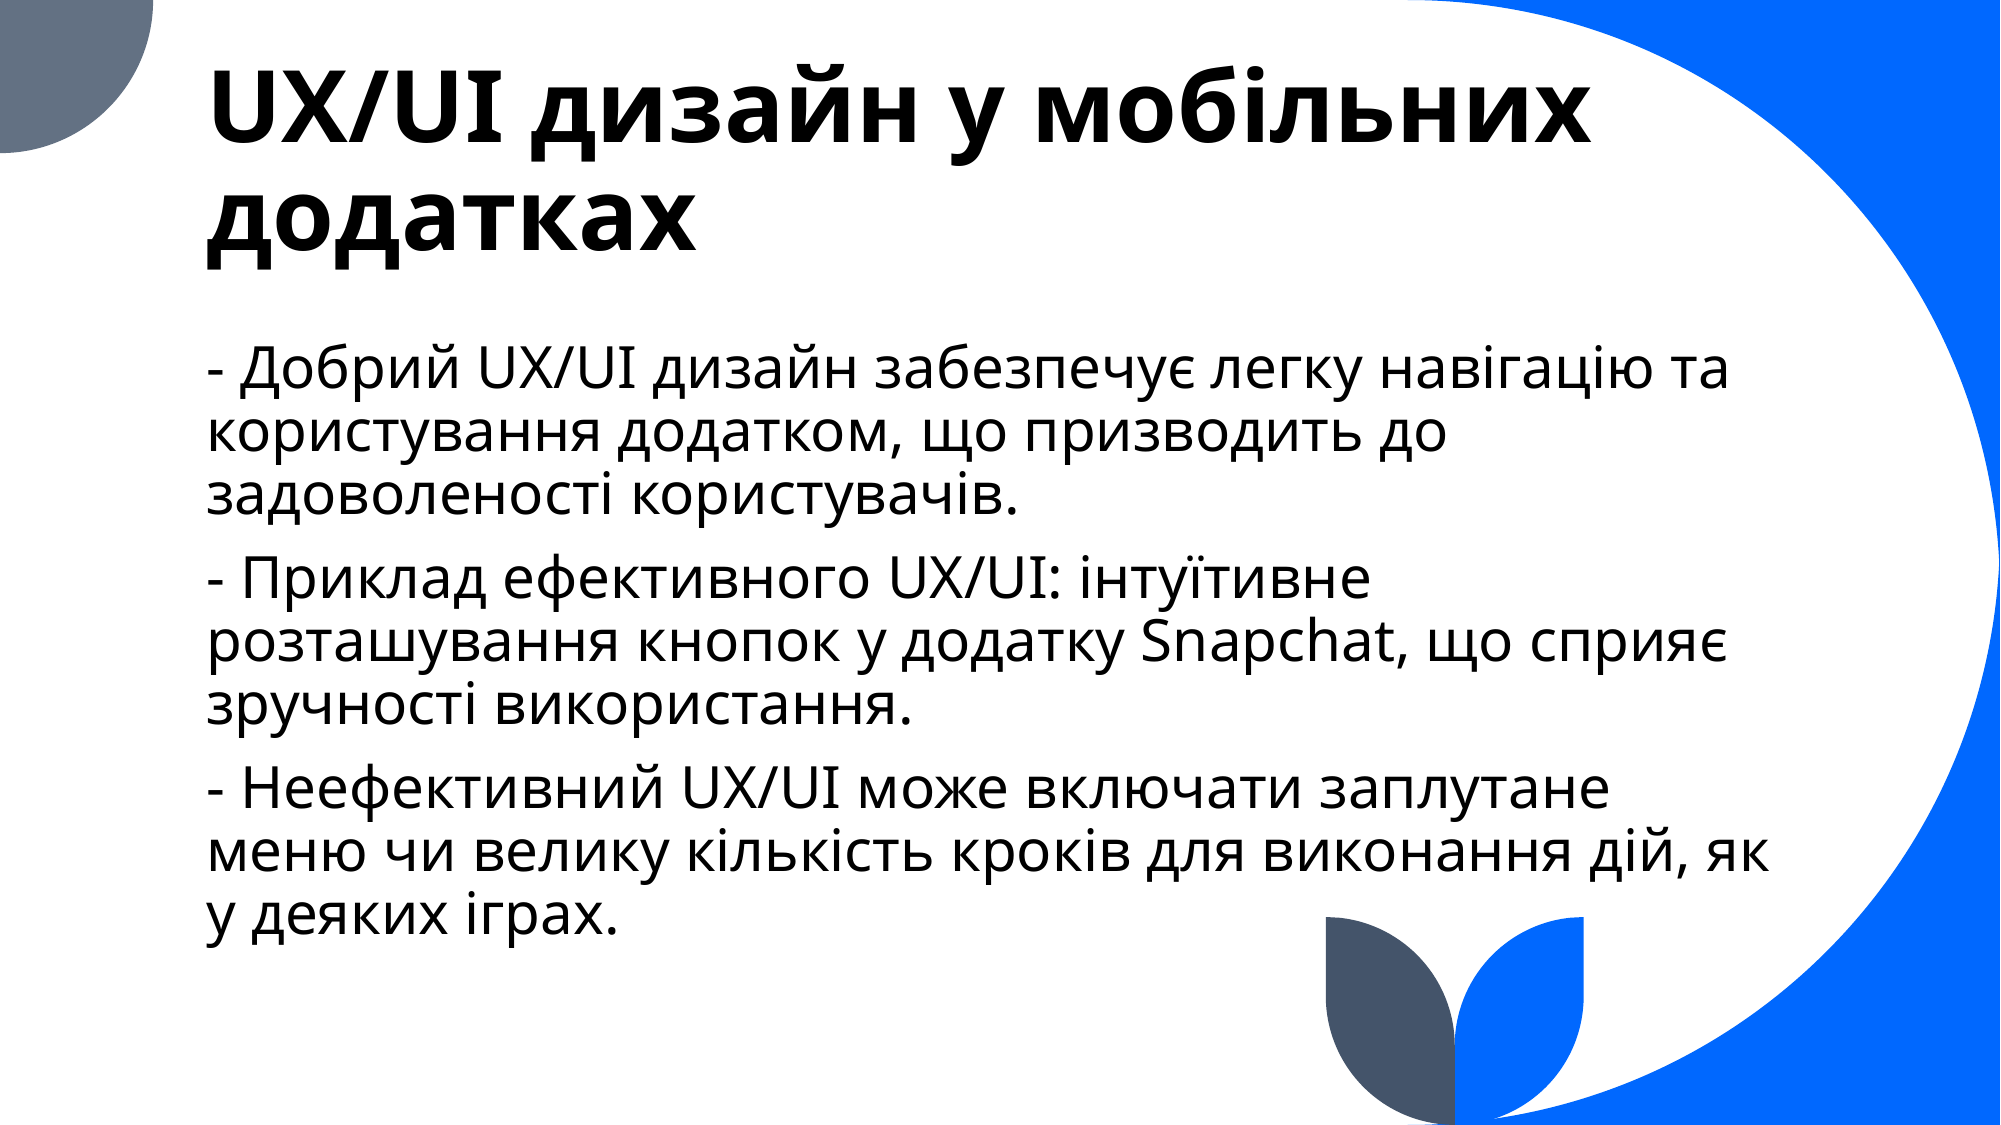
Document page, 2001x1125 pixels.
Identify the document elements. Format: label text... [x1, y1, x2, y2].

title UX/UI дизайн у мобільних додатках [191, 62, 1796, 280]
list - Добрий UX/UI дизайн забезпечує легку навігацію та користування додатком, що призводить до задоволеності користувачів. - Приклад ефективного UX/UI: інтуїтивне розташування кнопок у додатку Snapchat, що сприяє зручності використання. - Неефективний UX/UI може включати заплутане меню чи велику кількість кроків для виконання дій, як у деяких іграх. [191, 330, 1796, 884]
